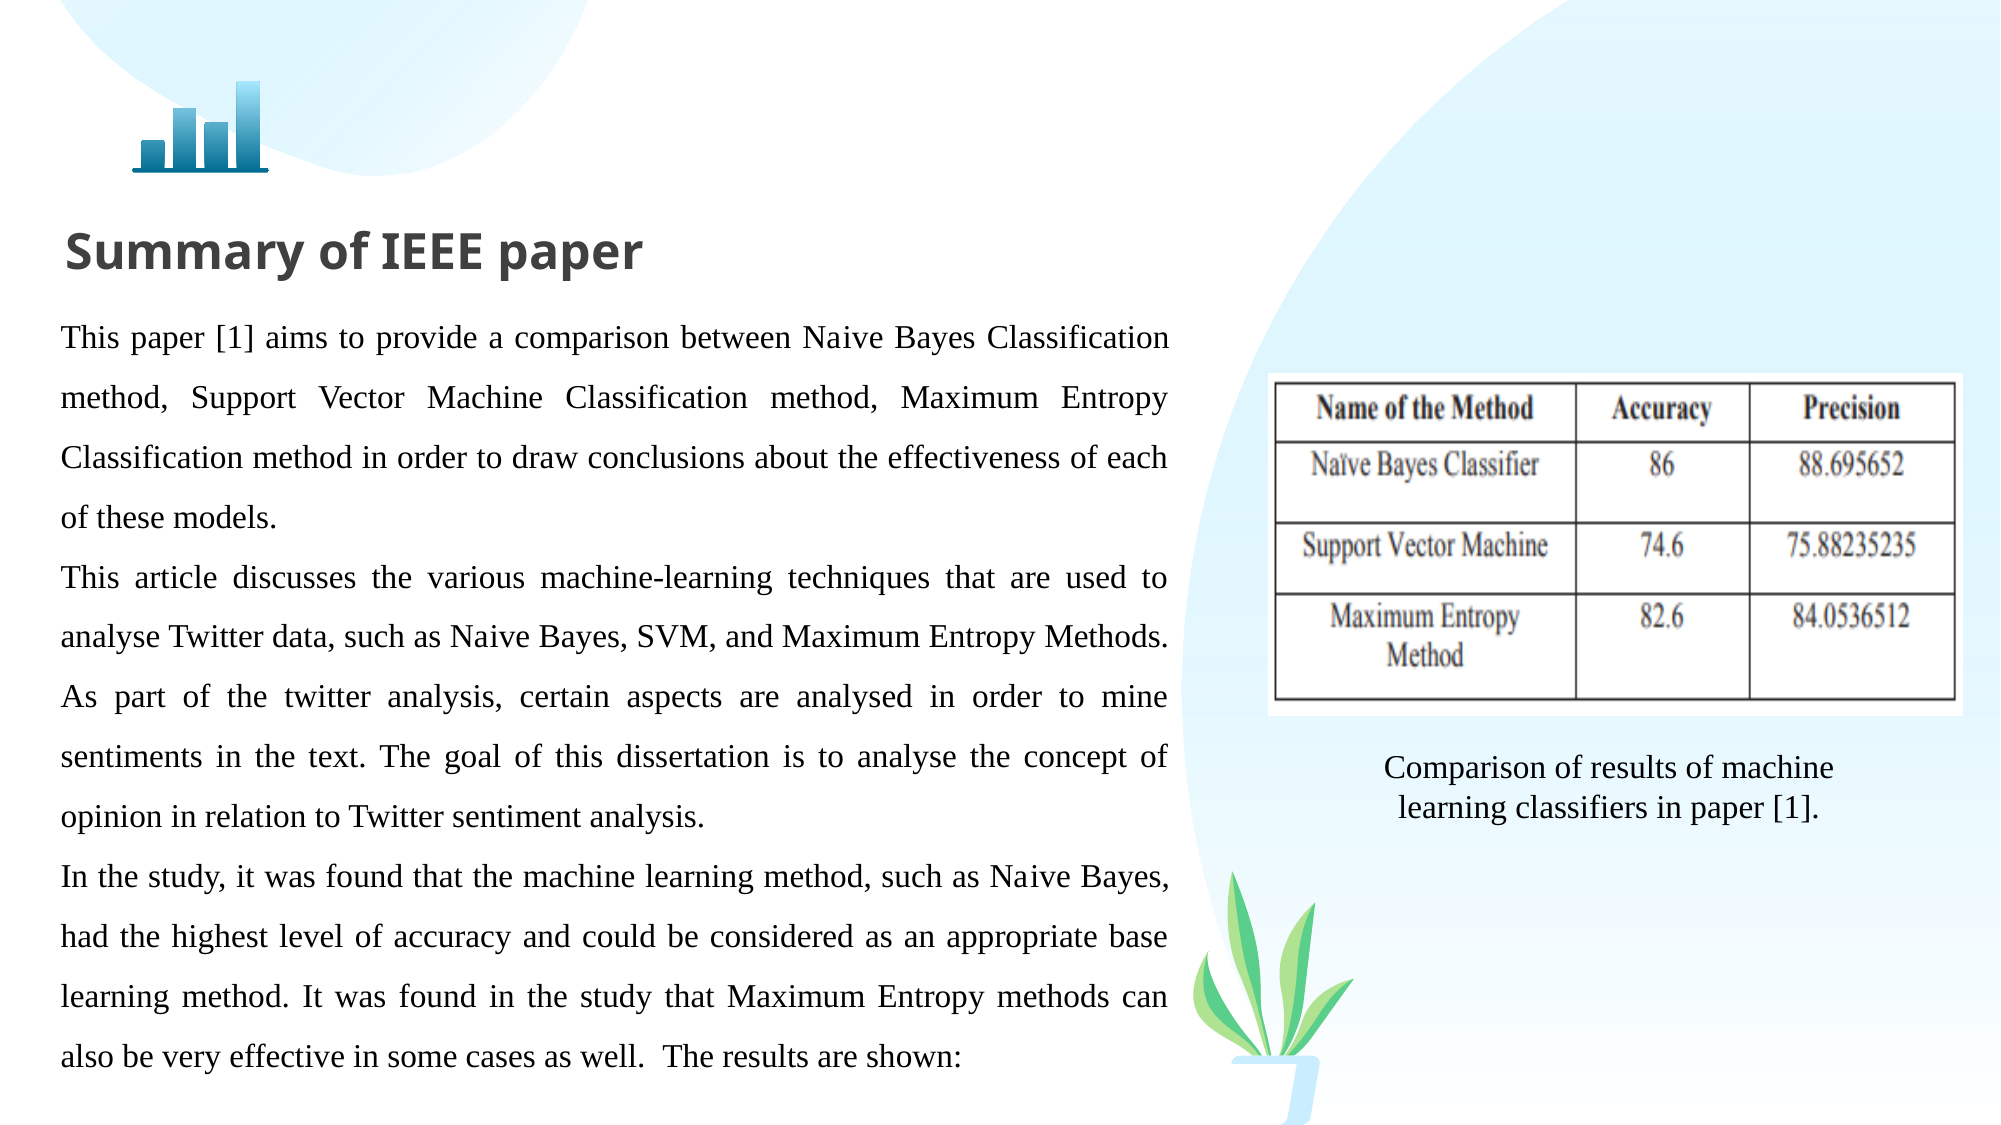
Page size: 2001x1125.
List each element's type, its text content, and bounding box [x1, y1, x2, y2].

text_box [132, 80, 269, 173]
text_box [1185, 0, 2000, 1125]
text_box This paper [1] aims to provide a comparison between Naive Bayes Classification method, Support Vector Machine Classification method, Maximum Entropy Classification method in order to draw conclusions about the effectiveness of each of these models. This article discusses the various machine-learning techniques that are used to analyse Twitter data, such as Naive Bayes, SVM, and Maximum Entropy Methods. As part of the twitter analysis, certain aspects are analysed in order to mine sentiments in the text. The goal of this dissertation is to analyse the concept of opinion in relation to Twitter sentiment analysis. In the study, it was found that the machine learning method, such as Naive Bayes, had the highest level of accuracy and could be considered as an appropriate base learning method. It was found in the study that Maximum Entropy methods can also be very effective in some cases as well. The results are shown: [45, 287, 1185, 1082]
picture [1268, 373, 1963, 716]
text_box Summary of IEEE paper [65, 212, 1208, 287]
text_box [1181, 871, 1354, 1125]
text_box Comparison of results of machine learning classifiers in paper [1]. [1319, 737, 1900, 833]
text_box [60, 0, 588, 176]
